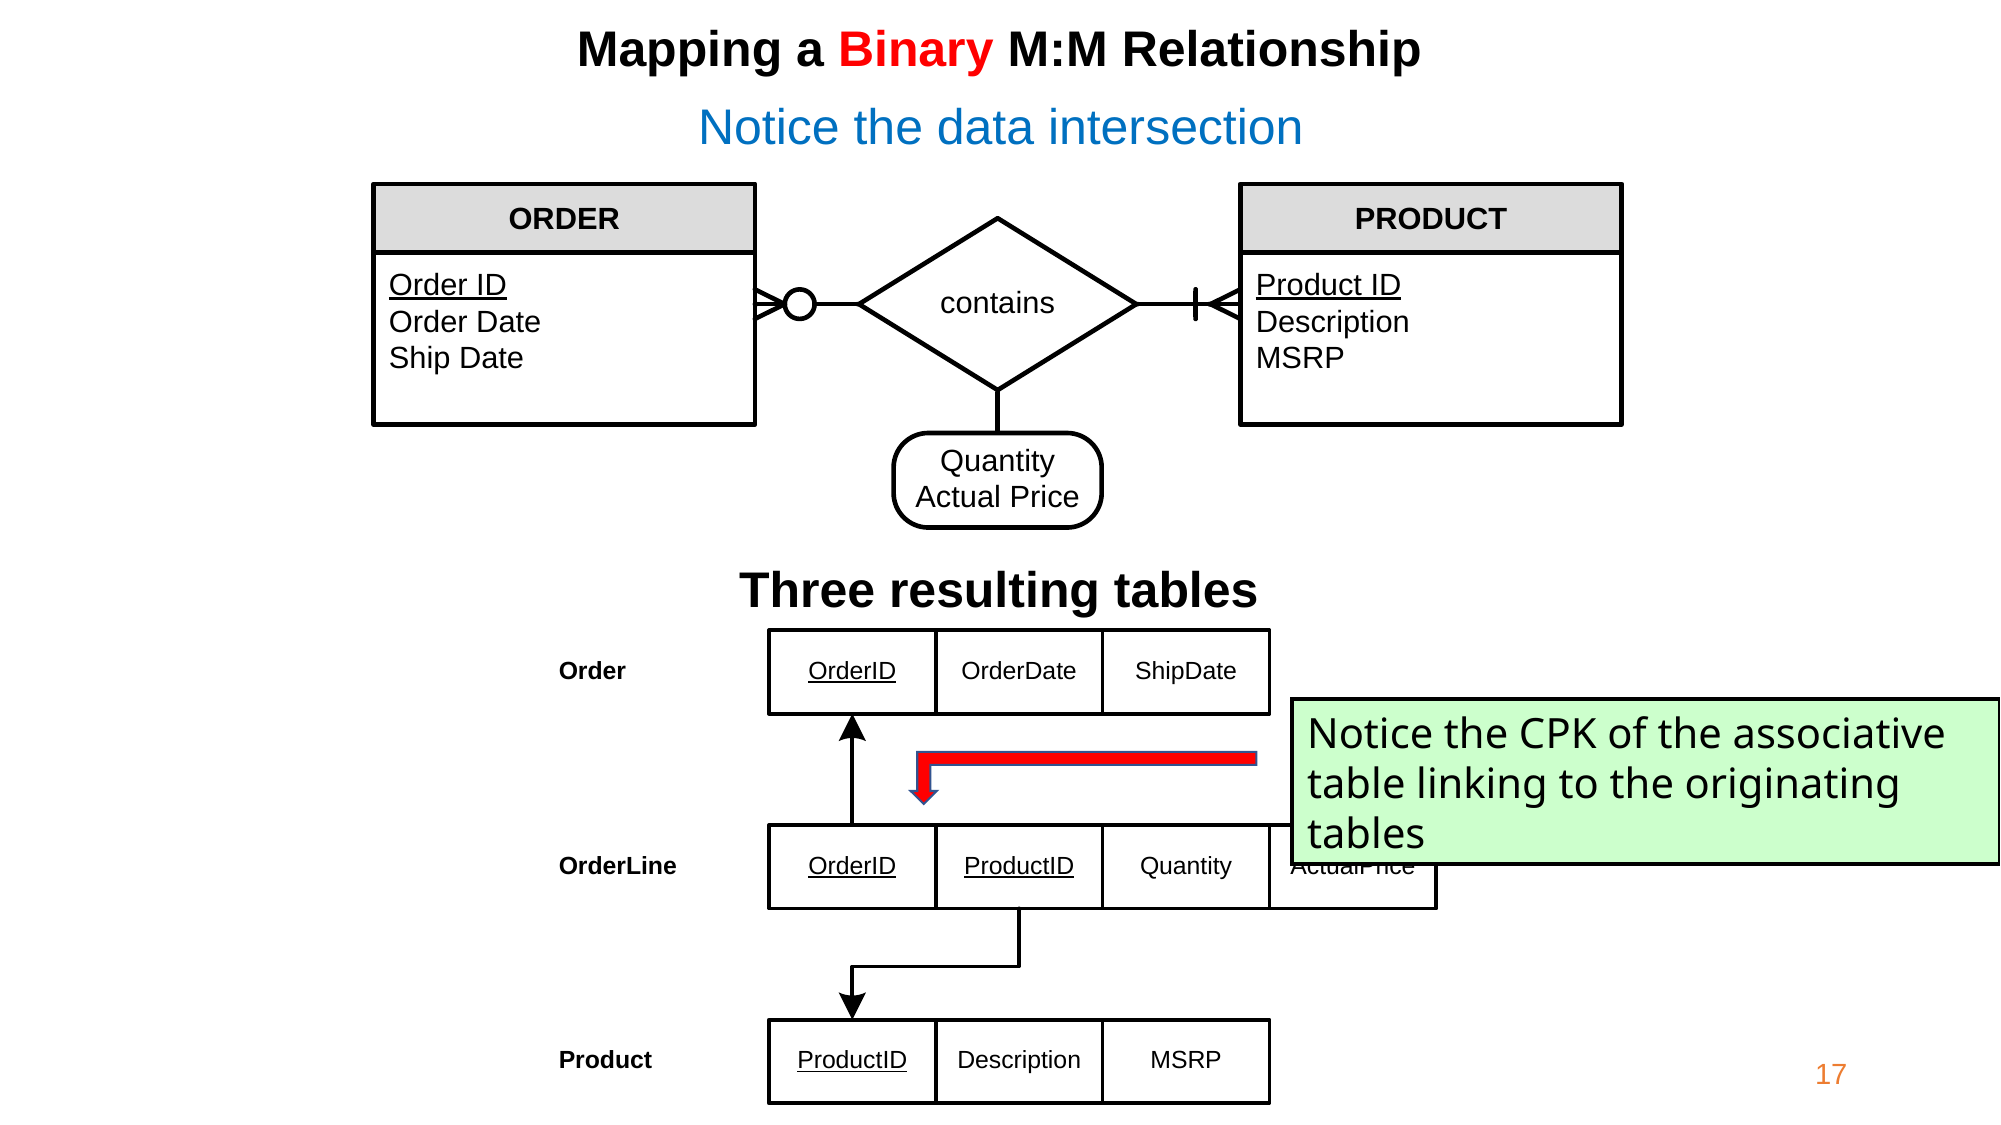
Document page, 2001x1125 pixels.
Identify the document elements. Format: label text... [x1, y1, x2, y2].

text_box Mapping a Binary M:M Relationship [562, 8, 1437, 84]
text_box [555, 624, 1442, 1109]
slide_number 17 [1442, 1042, 1863, 1103]
text_box Notice the data intersection [683, 87, 1319, 163]
text_box Notice the CPK of the associative table linking to the originating tables [1442, 699, 2000, 864]
text_box Three resulting tables [724, 549, 1274, 624]
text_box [364, 174, 1631, 537]
